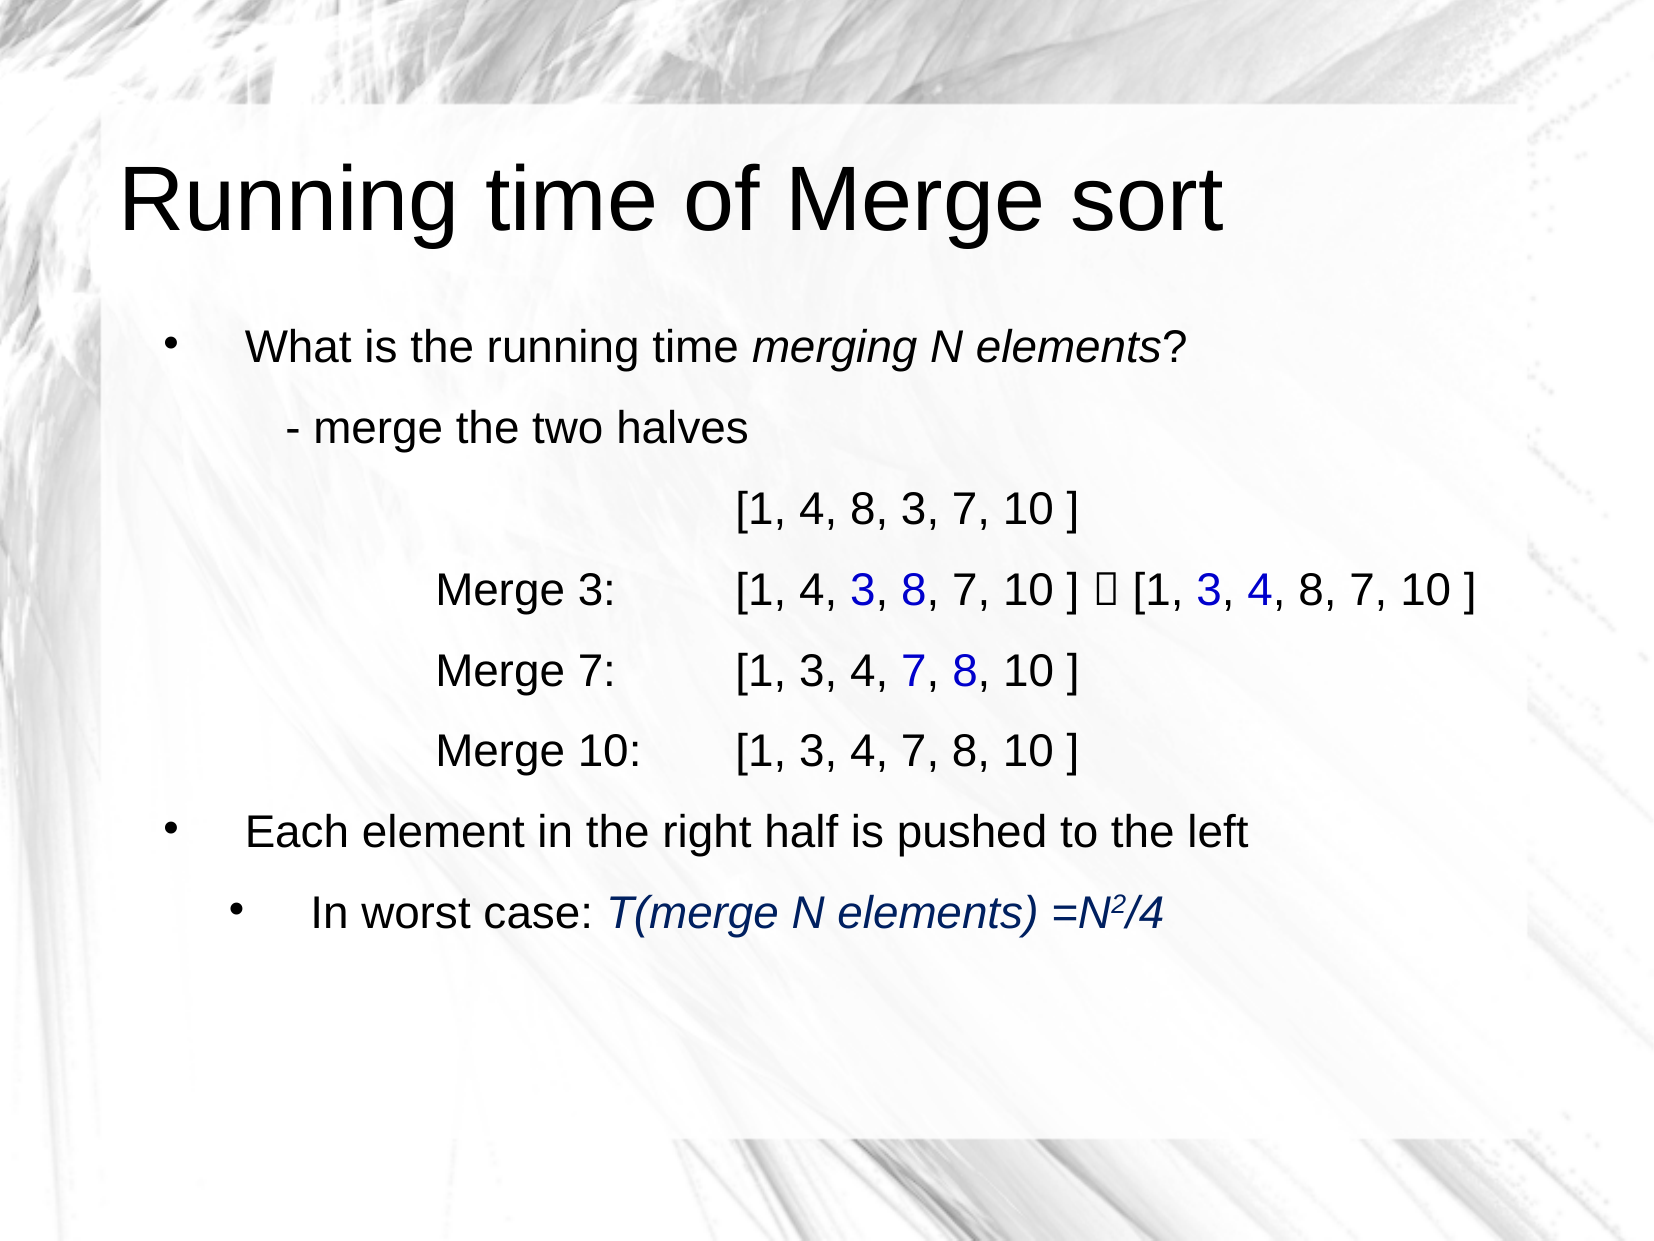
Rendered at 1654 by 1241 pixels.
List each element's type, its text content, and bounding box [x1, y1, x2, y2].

list What is the running time merging N elements? - merge the two halves [1, 4, 8, 3, 7, 10 ] Merge 3: [1, 4, 3, 8, 7, 10 ]  [1, 3, 4, 8, 7, 10 ] Merge 7: [1, 3, 4, 7, 8, 10 ] Merge 10: [1, 3, 4, 7, 8, 10 ] Each element in the right half is pushed to the left In worst case: T(merge N elements) =N2/4 [118, 319, 1571, 1109]
title Running time of Merge sort [118, 112, 1506, 281]
picture [0, 0, 1654, 1241]
